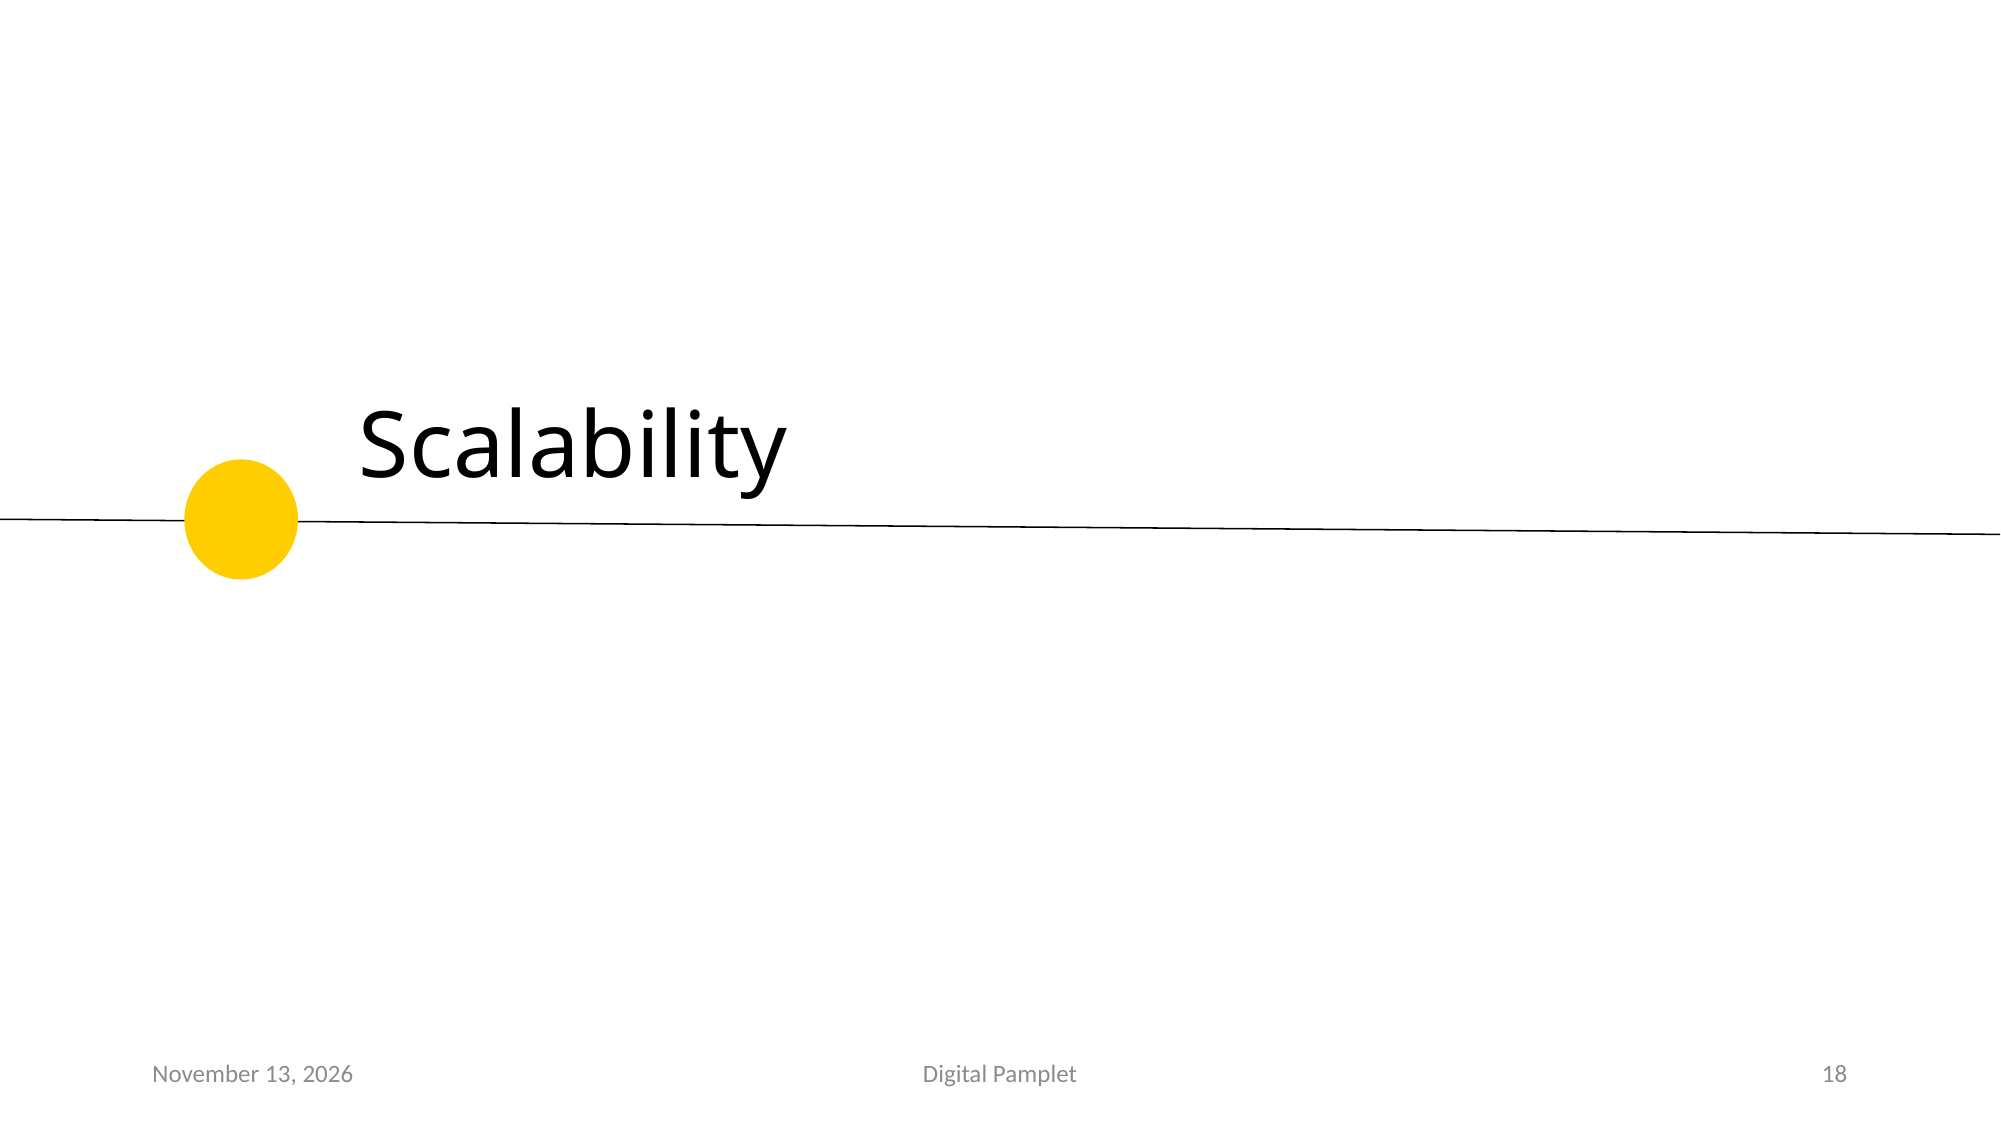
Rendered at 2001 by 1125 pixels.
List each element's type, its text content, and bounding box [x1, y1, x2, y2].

slide_number 18 [1412, 1042, 1863, 1103]
footer Digital Pamplet [662, 1042, 1338, 1103]
text_box Scalability [344, 391, 1354, 527]
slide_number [137, 1042, 588, 1103]
